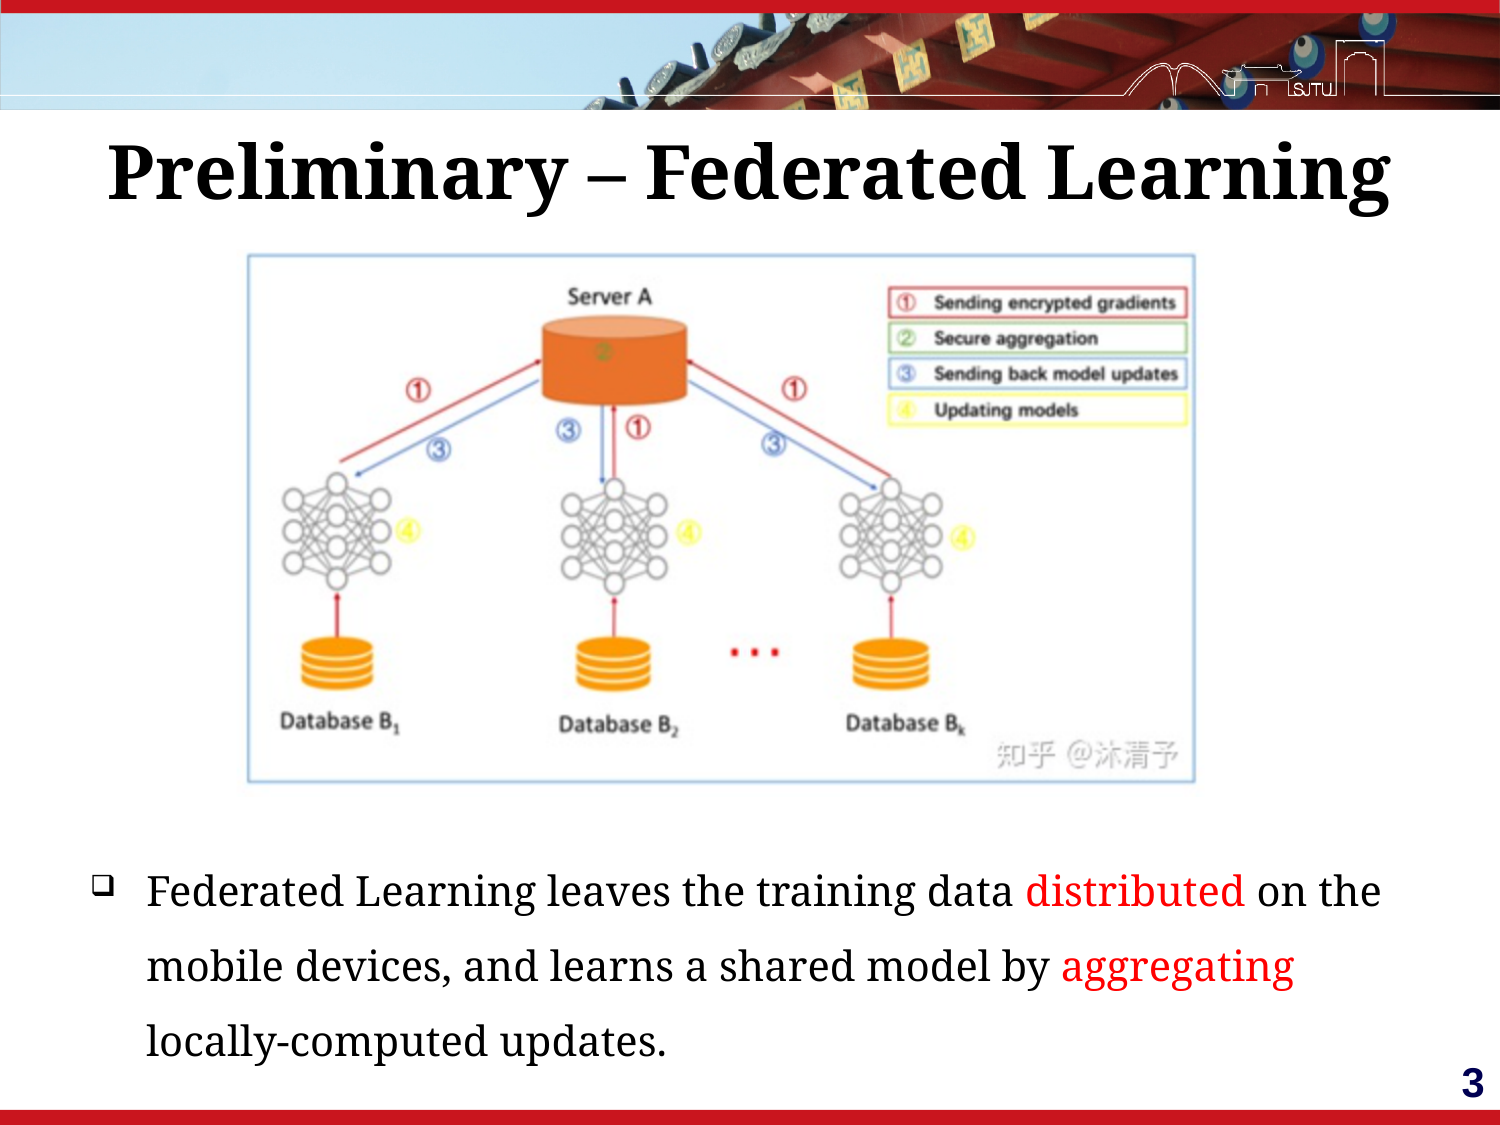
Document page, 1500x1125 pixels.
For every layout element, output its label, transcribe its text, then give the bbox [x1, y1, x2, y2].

title Preliminary – Federated Learning [37, 119, 1463, 232]
picture [199, 249, 1251, 797]
list Federated Learning leaves the training data distributed on the mobile devices, and learns a shared model by aggregating locally-computed updates. [75, 832, 1425, 1087]
picture [0, 0, 1500, 110]
slide_number 3 [1387, 1037, 1500, 1125]
